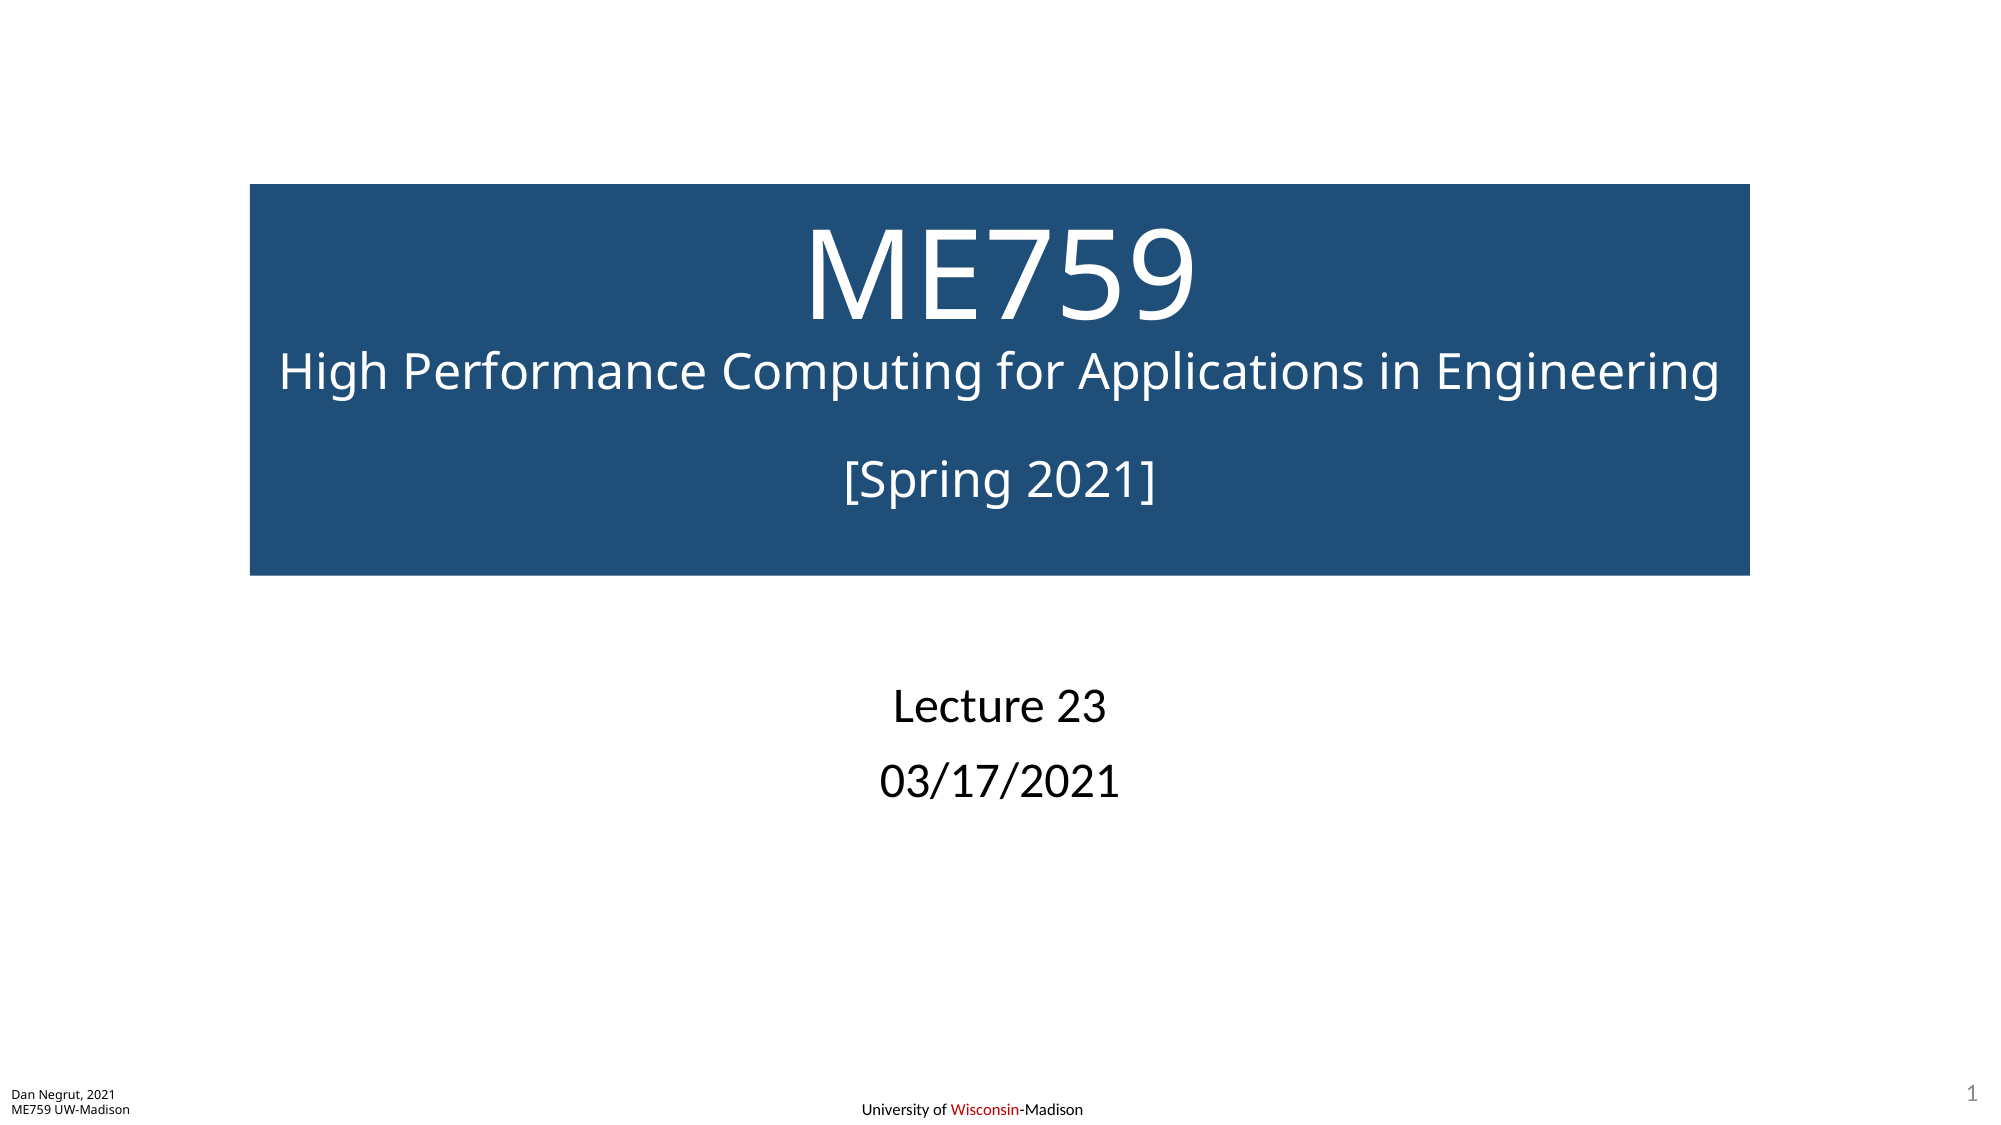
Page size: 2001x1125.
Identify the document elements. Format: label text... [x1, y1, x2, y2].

text_box Dan Negrut, 2021 ME759 UW-Madison [0, 1079, 145, 1125]
subtitle Lecture 23 03/17/2021 [249, 590, 1750, 863]
slide_number 1 [1879, 1069, 1994, 1114]
title ME759 High Performance Computing for Applications in Engineering [Spring 2021] [249, 184, 1750, 576]
